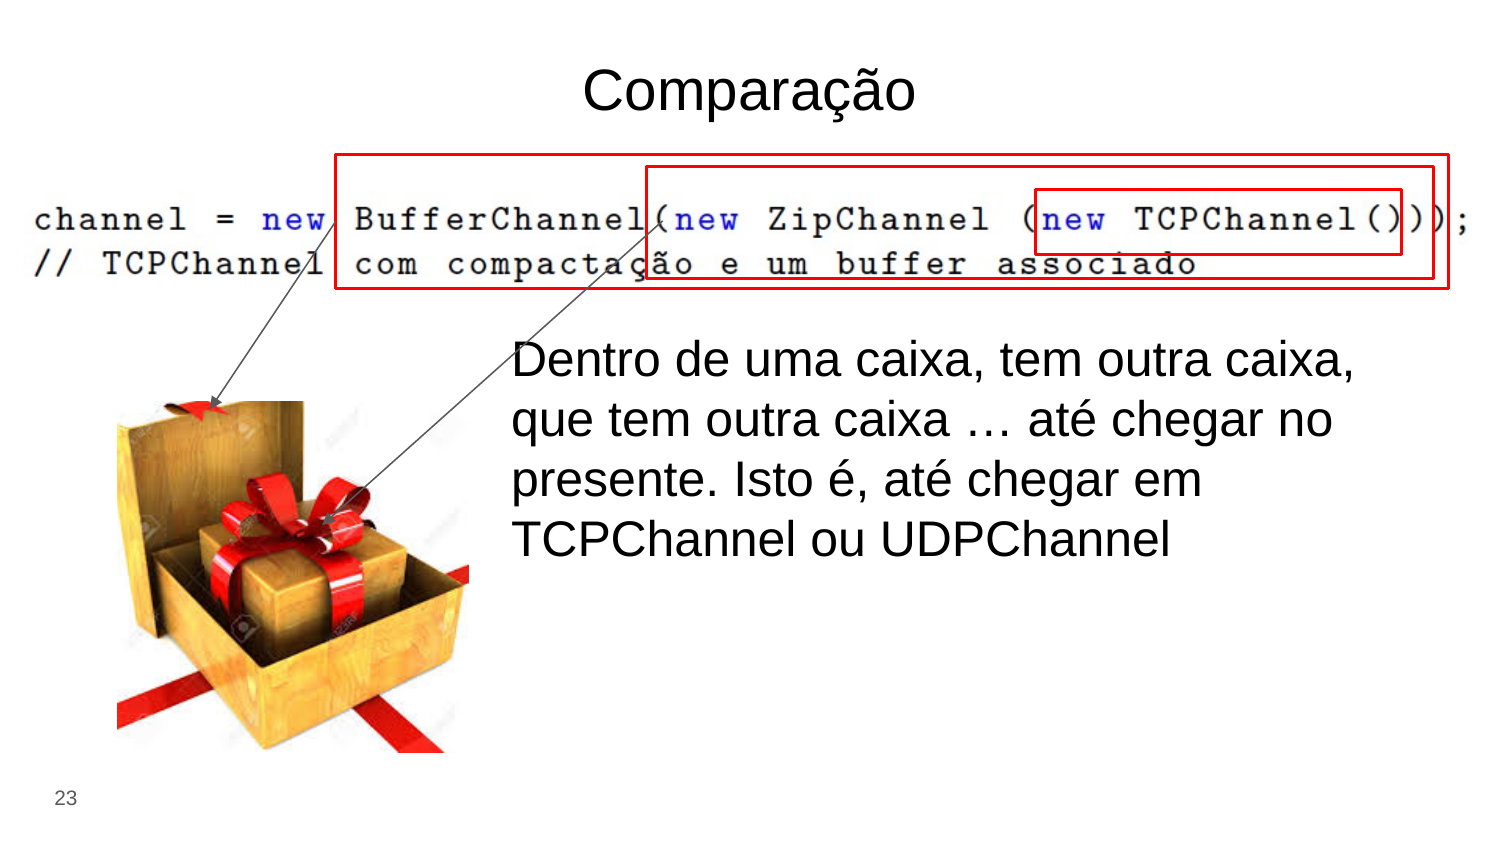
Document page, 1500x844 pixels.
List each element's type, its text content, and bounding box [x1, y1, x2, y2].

slide_number 23 [2, 764, 93, 830]
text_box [209, 221, 319, 410]
picture [24, 191, 1476, 290]
text_box [335, 154, 1449, 190]
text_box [321, 220, 663, 526]
text_box Dentro de uma caixa, tem outra caixa, que tem outra caixa … até chegar no presente. Isto é, até chegar em TCPChannel ou UDPChannel [667, 311, 1398, 526]
title Comparação [51, 37, 1449, 132]
picture [117, 401, 470, 754]
